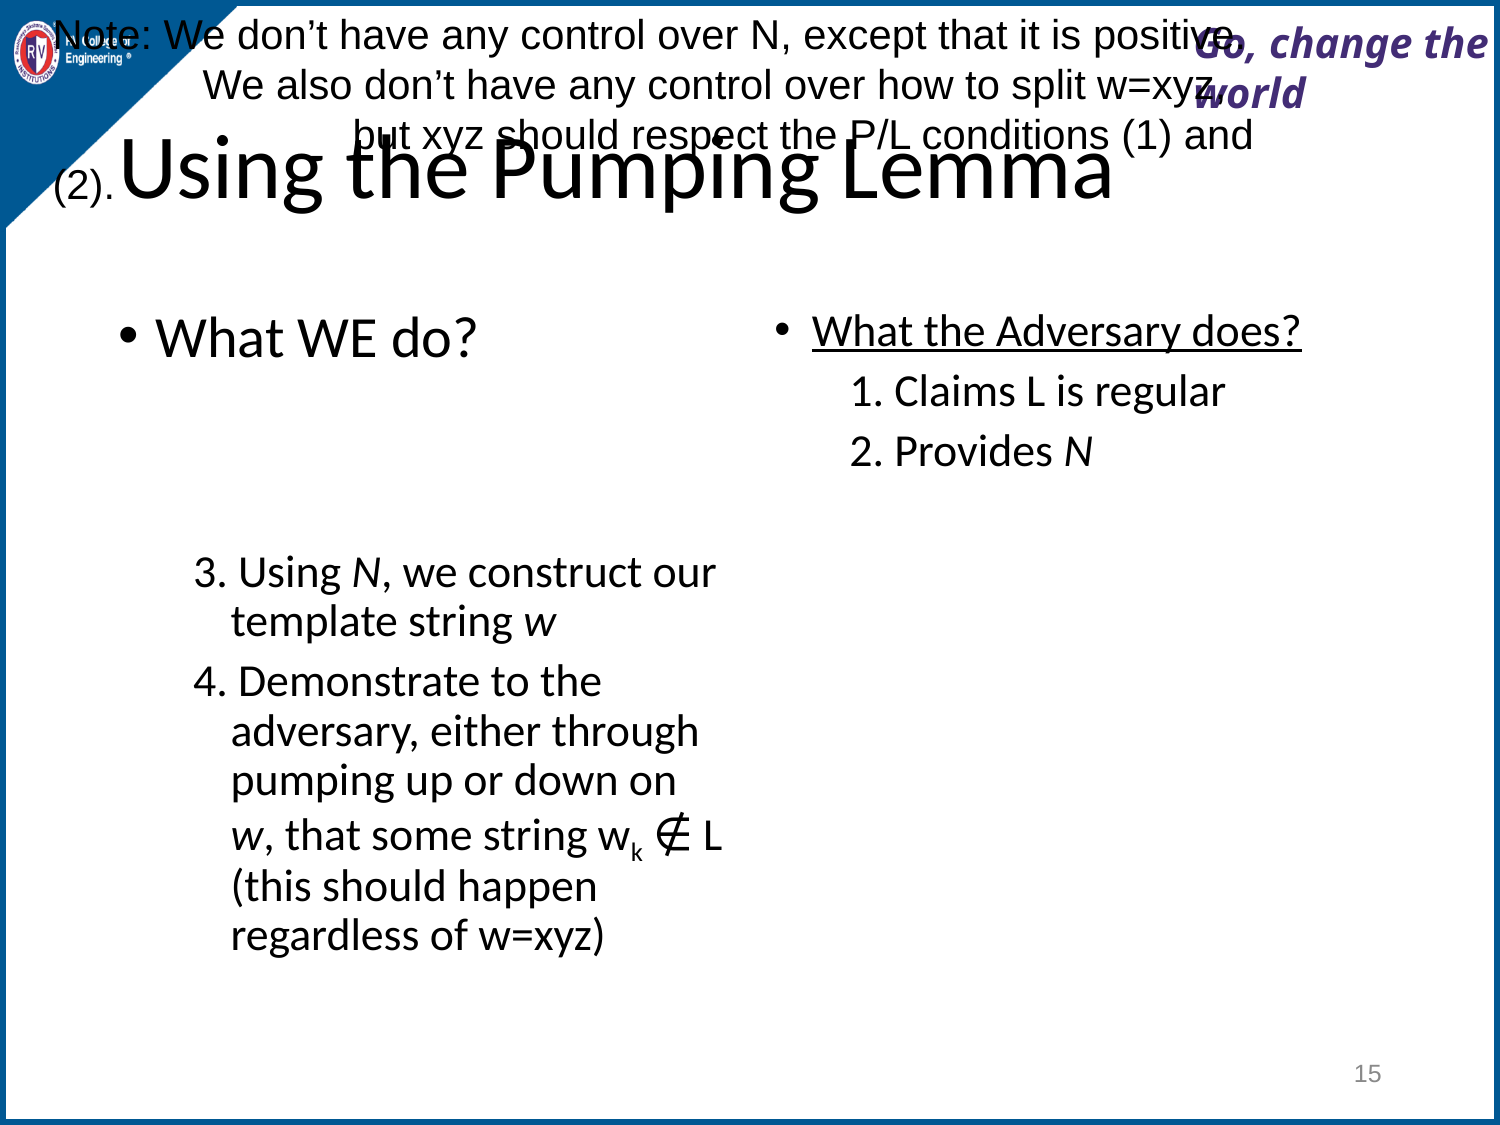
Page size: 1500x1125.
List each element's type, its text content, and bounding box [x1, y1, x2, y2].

list What the Adversary does? 1. Claims L is regular 2. Provides N [759, 299, 1397, 1014]
title Using the Pumping Lemma [103, 59, 1397, 278]
slide_number ‹#› [1059, 1042, 1397, 1103]
text_box Note: We don’t have any control over N, except that it is positive. We also don’t have any control over how to split w=xyz, but xyz should respect the P/L conditions (1) and (2). [37, 0, 1341, 215]
picture [1, 6, 103, 232]
list What WE do? 3. Using N, we construct our template string w 4. Demonstrate to the adversary, either through pumping up or down on w, that some string wk ∉ L (this should happen regardless of w=xyz) [103, 299, 741, 1014]
